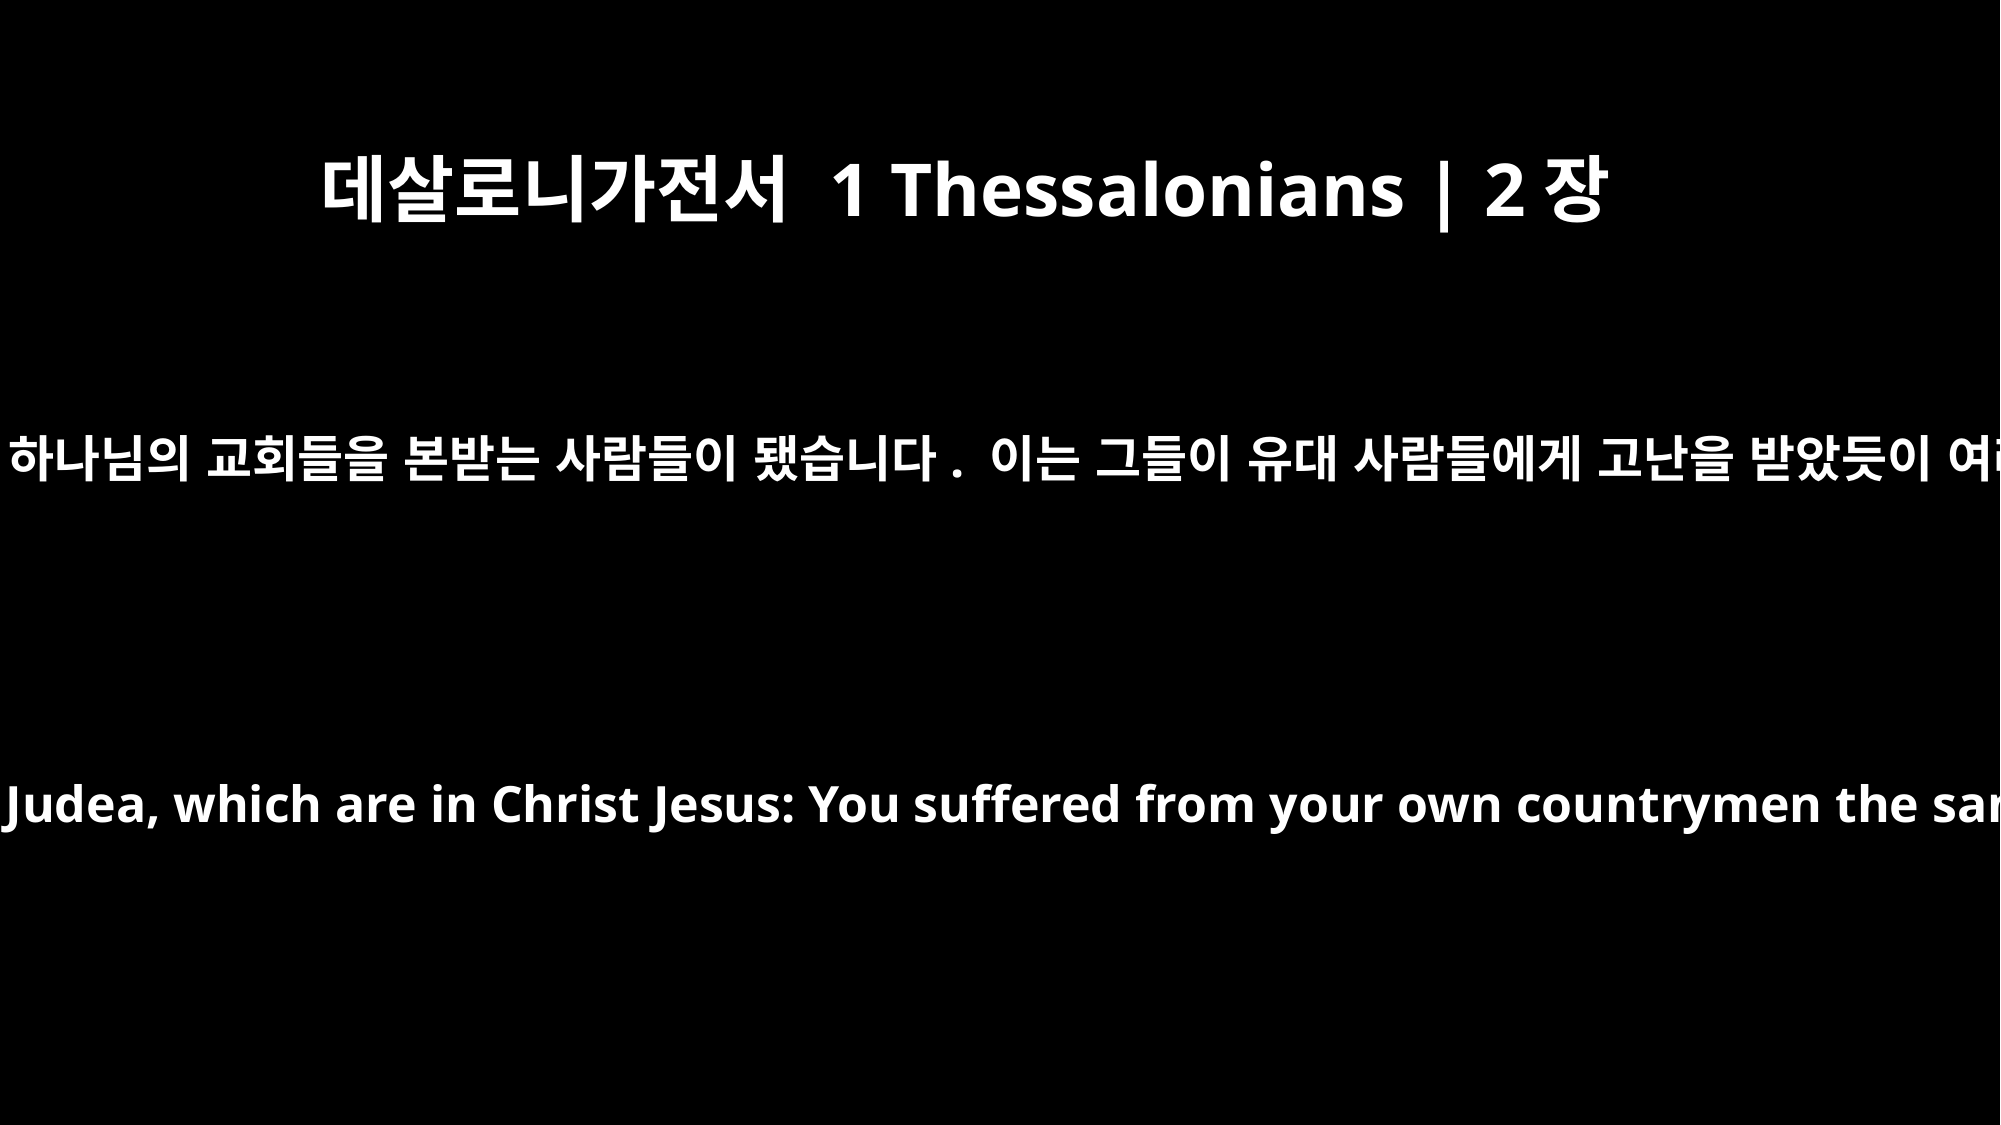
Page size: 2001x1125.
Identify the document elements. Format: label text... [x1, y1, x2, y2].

text_box 14 형제들이여, 여러분은 그리스도 예수 안에서 유대에 있는 하나님의 교회들을 본받는 사람들이 됐습니다. 이는 그들이 유대 사람들에게 고난을 받았듯이 여러분도 여러분의 동족에게 고난을 받았기 때문입니다. [0, 359, 2000, 495]
text_box For you, brothers, became imitators of God's churches in Judea, which are in Christ Jesus: You suffered from your own countrymen the same things those churches suffered from the Jews, [0, 764, 2000, 840]
text_box 데살로니가전서 1 Thessalonians | 2장 [305, 136, 1626, 239]
